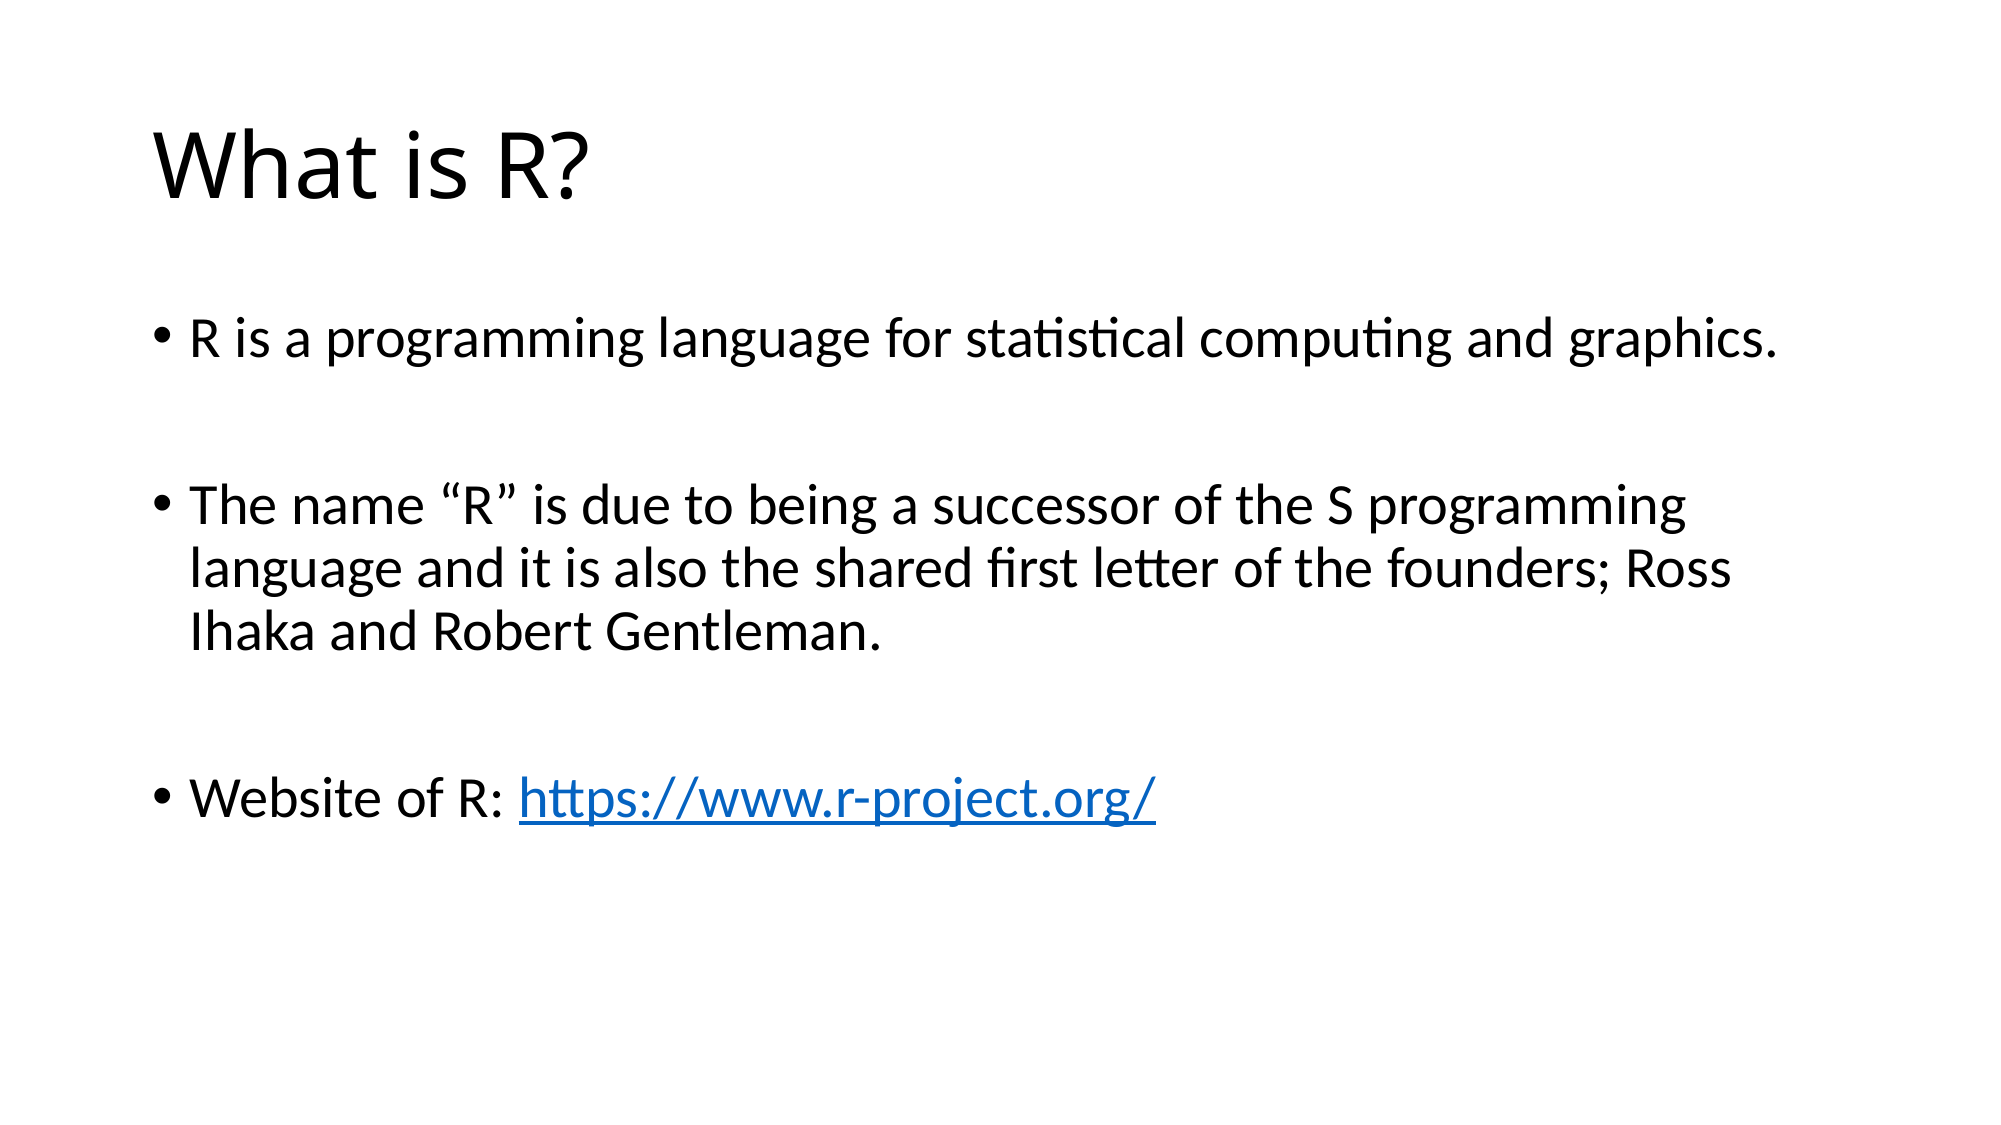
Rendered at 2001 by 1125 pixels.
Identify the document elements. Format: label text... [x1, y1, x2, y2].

list R is a programming language for statistical computing and graphics. The name “R” is due to being a successor of the S programming language and it is also the shared first letter of the founders; Ross Ihaka and Robert Gentleman. Website of R: https://www.r-project.org/ [137, 299, 1863, 1014]
title What is R? [137, 59, 1863, 278]
